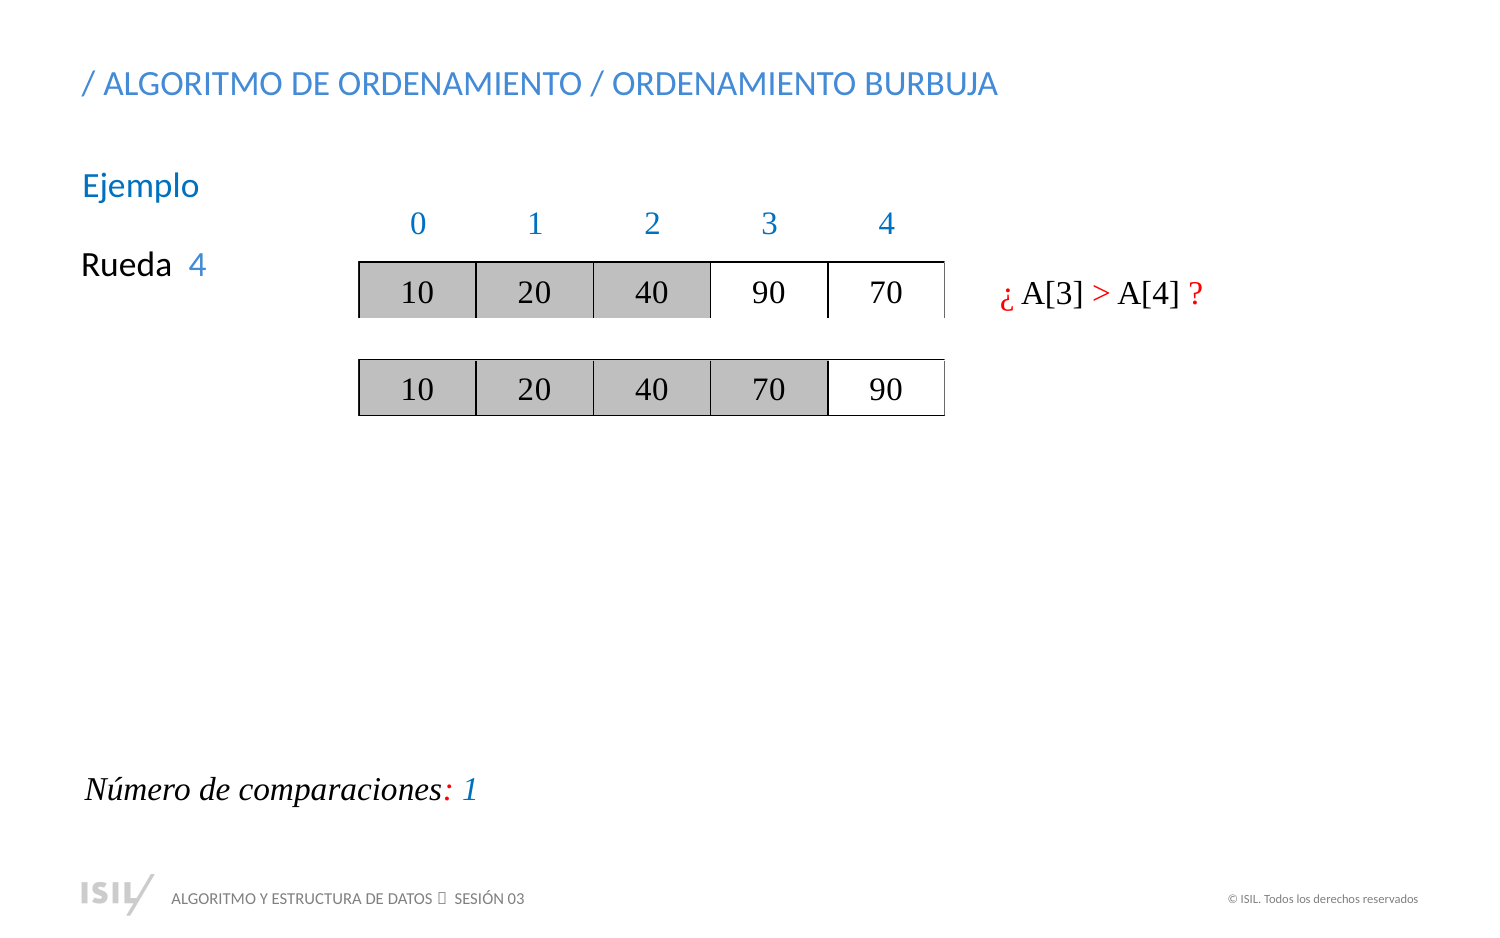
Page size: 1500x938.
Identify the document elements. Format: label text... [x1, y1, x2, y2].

text_box / ALGORITMO DE ORDENAMIENTO / ORDENAMIENTO BURBUJA [66, 52, 1131, 110]
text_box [358, 358, 947, 418]
text_box ¿ A[3] > A[4] ? [968, 255, 1235, 319]
text_box Rueda 4 [66, 233, 274, 291]
text_box Número de comparaciones: 1 [69, 751, 548, 815]
text_box Ejemplo [67, 154, 288, 212]
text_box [358, 198, 947, 320]
